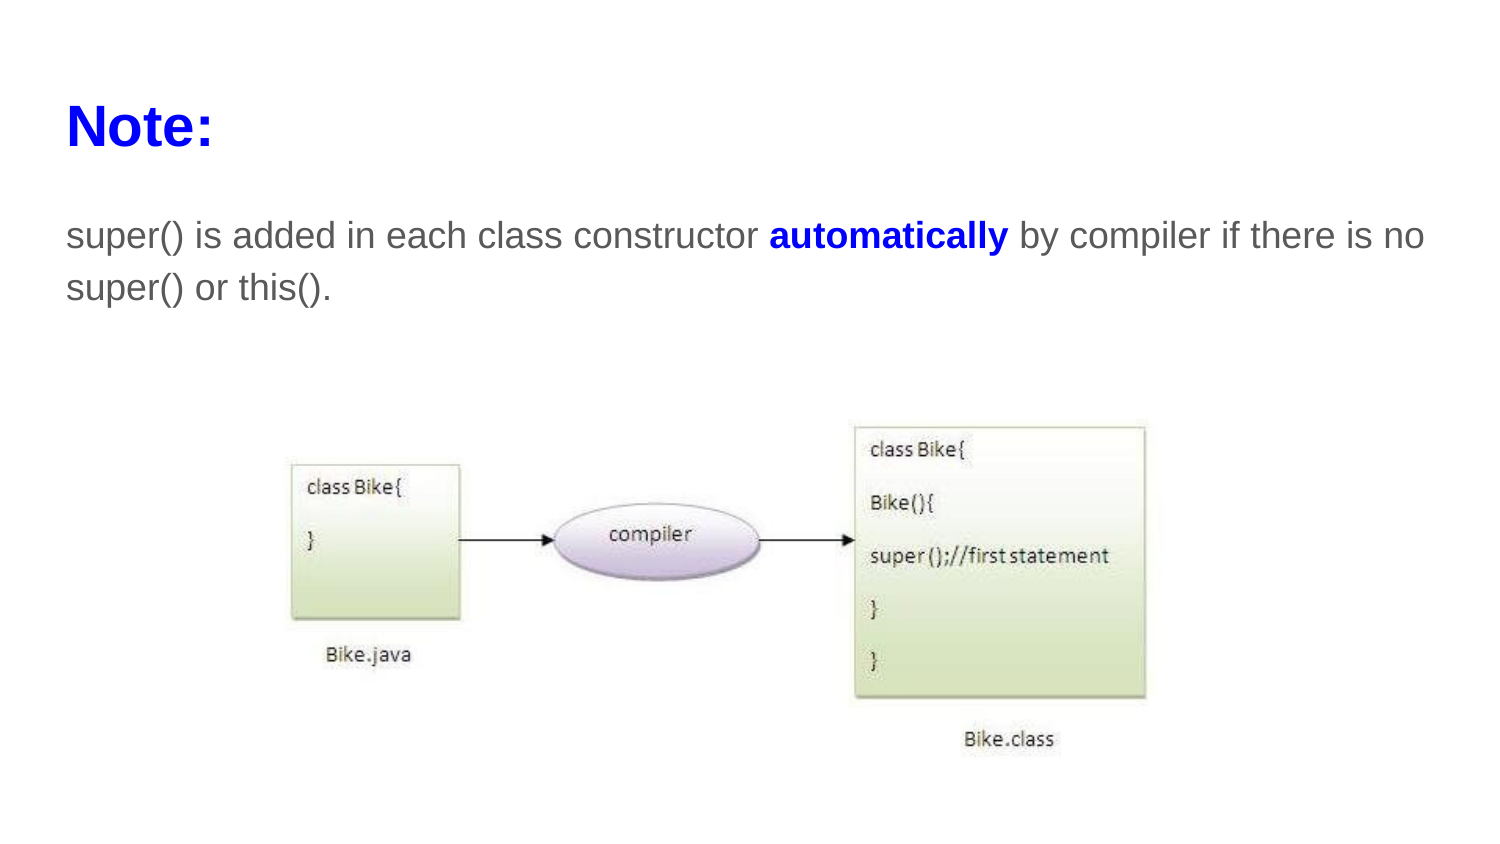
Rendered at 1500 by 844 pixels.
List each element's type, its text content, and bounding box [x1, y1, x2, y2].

picture [260, 393, 1169, 762]
title Note: [51, 72, 1449, 167]
list super() is added in each class constructor automatically by compiler if there is no super() or this(). [51, 189, 1449, 750]
